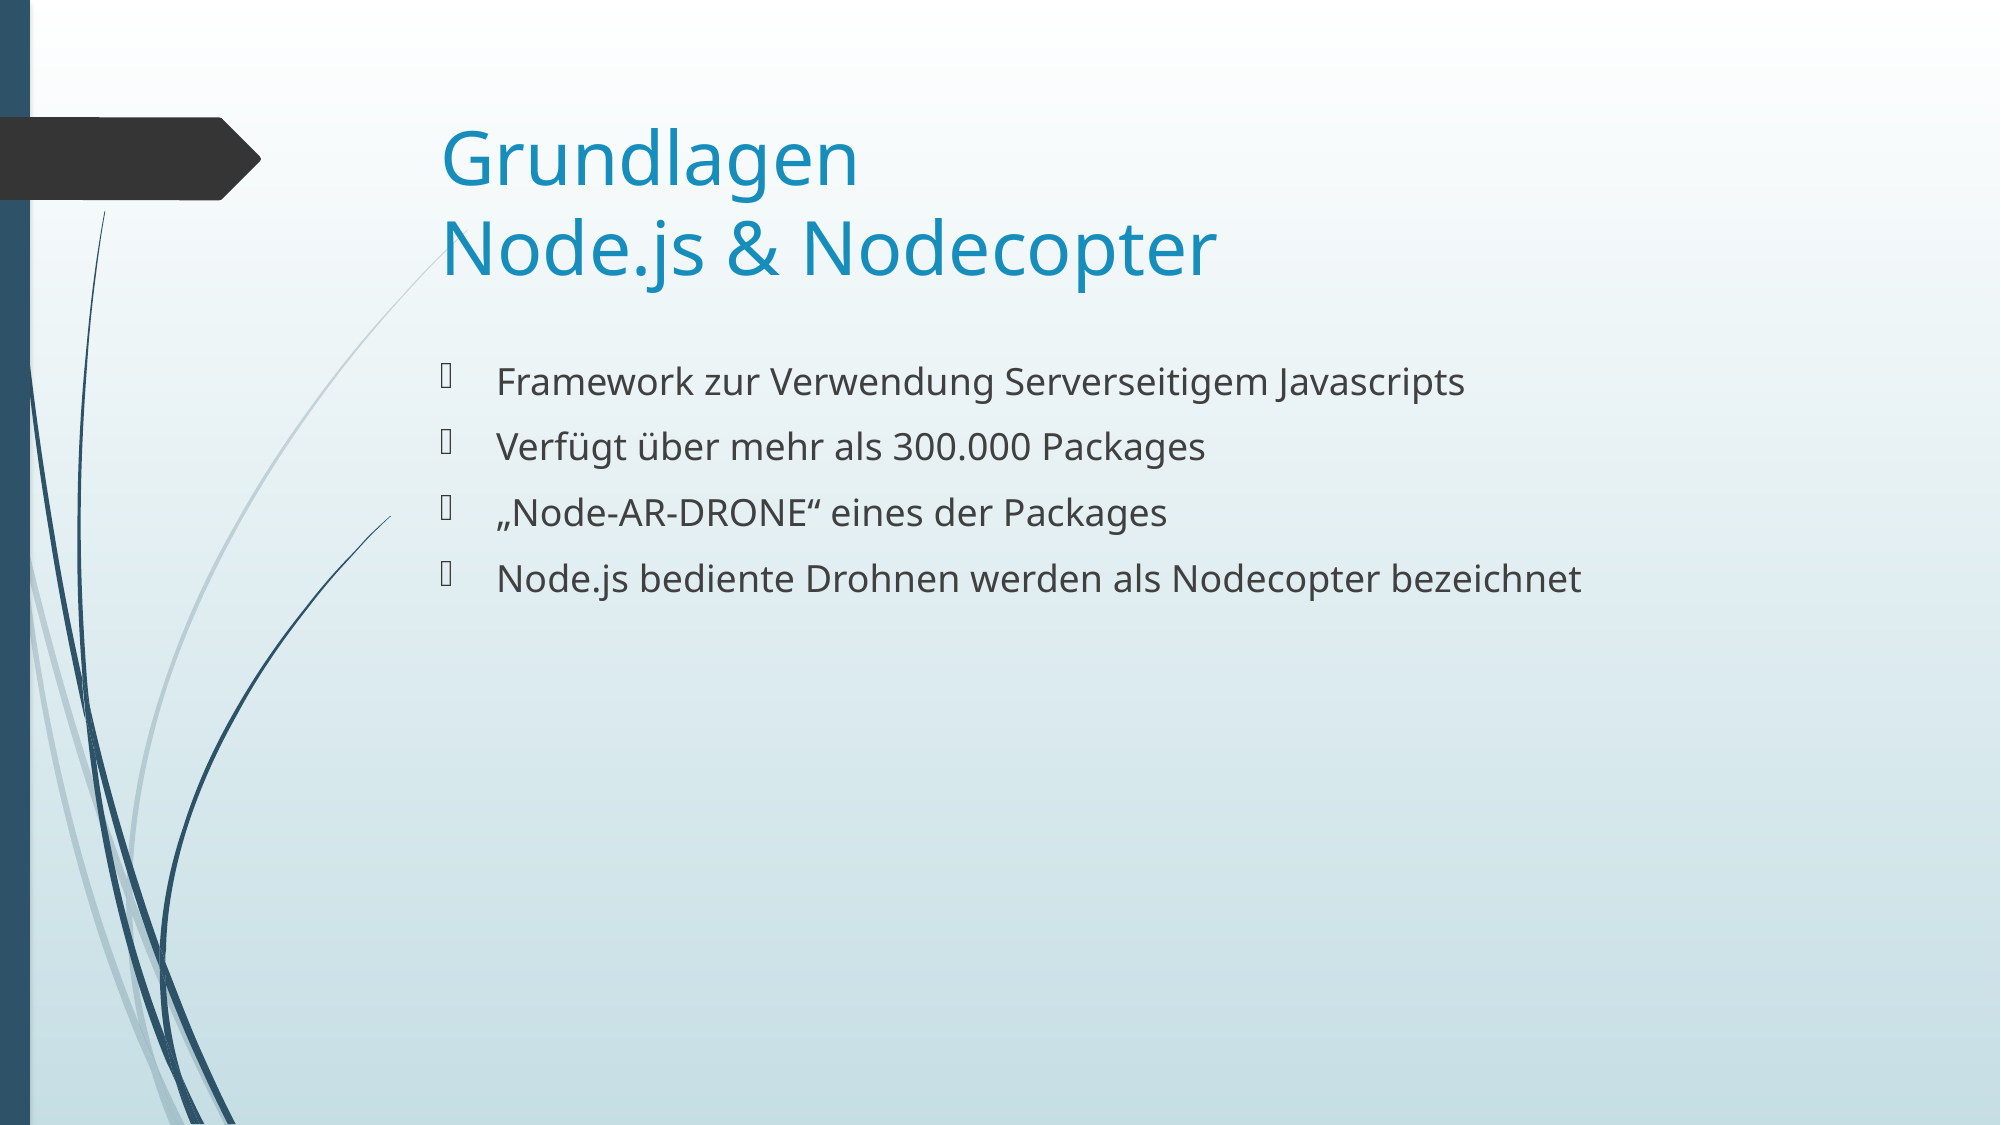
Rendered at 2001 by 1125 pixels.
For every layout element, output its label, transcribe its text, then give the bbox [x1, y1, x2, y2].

list Framework zur Verwendung Serverseitigem Javascripts Verfügt über mehr als 300.000 Packages „Node-AR-DRONE“ eines der Packages Node.js bediente Drohnen werden als Nodecopter bezeichnet [424, 350, 1888, 970]
title Grundlagen Node.js & Nodecopter [425, 102, 1888, 313]
